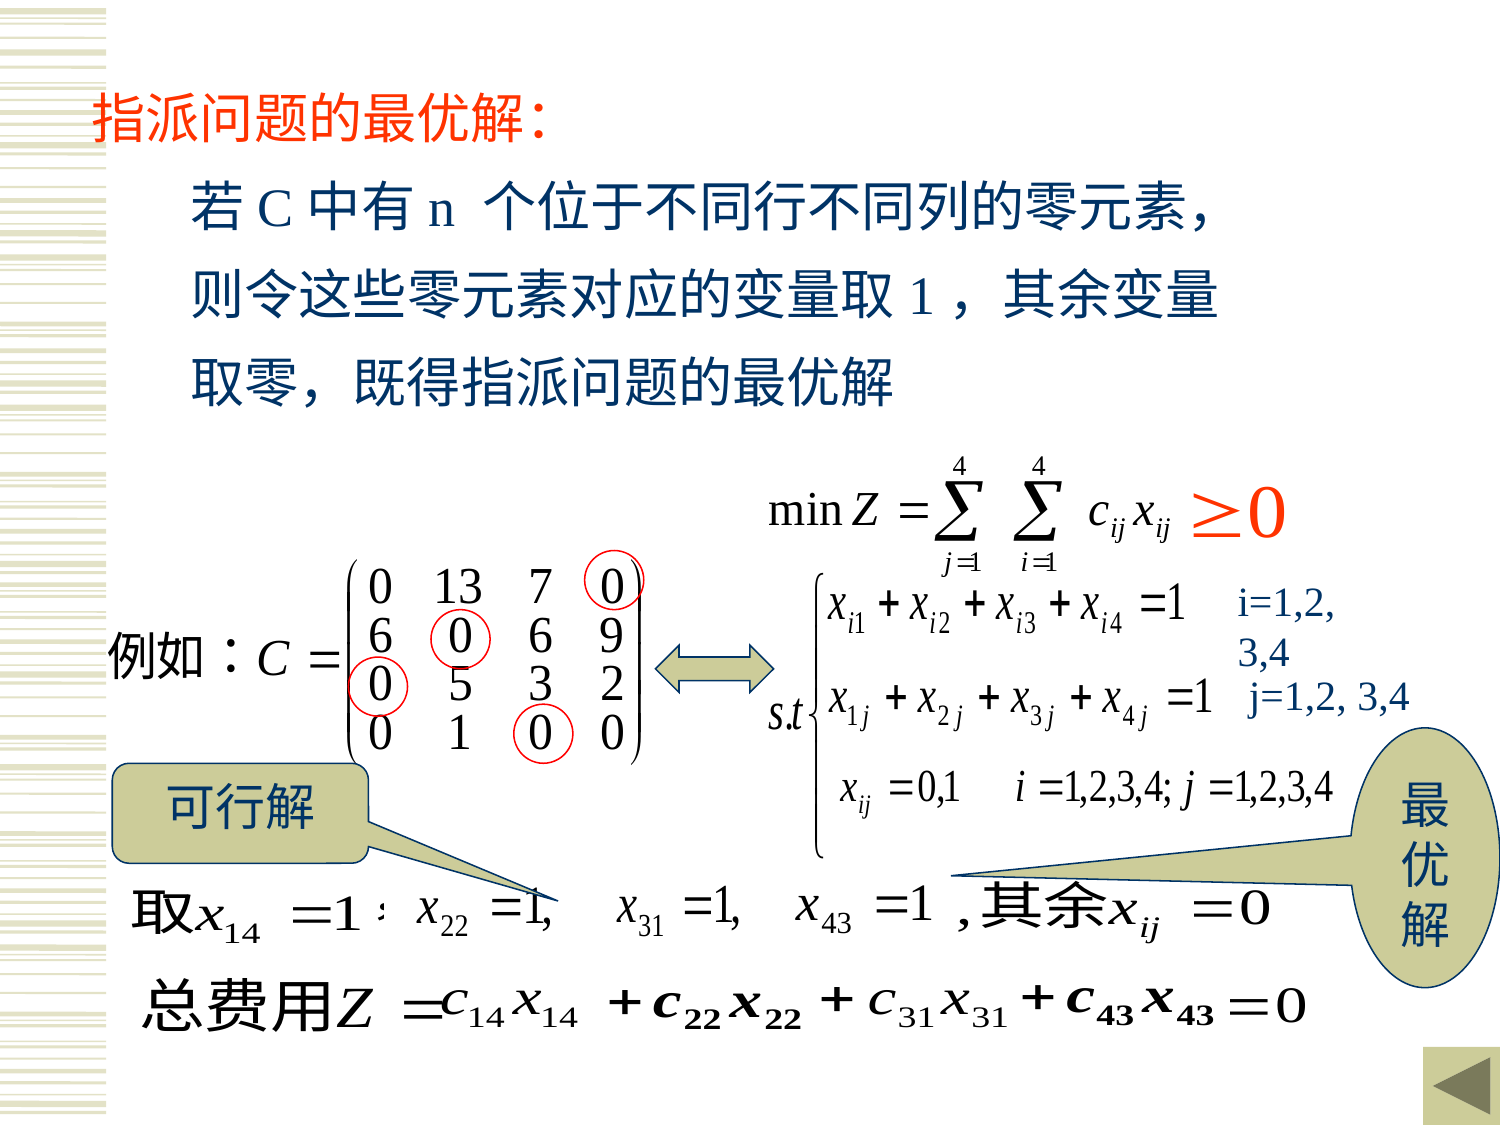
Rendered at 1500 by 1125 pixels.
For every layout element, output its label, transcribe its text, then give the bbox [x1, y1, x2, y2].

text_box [785, 867, 940, 947]
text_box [1174, 467, 1294, 552]
text_box 指派问题的最优解： 若C中有n 个位于不同行不同列的零元素， 则令这些零元素对应的变量取1，其余变量 取零，既得指派问题的最优解 [76, 54, 1329, 421]
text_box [1009, 961, 1227, 1039]
text_box [1423, 1046, 1500, 1125]
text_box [99, 550, 656, 776]
text_box j=1,2, 3,4 [1234, 661, 1425, 727]
text_box 可行解 [112, 784, 477, 867]
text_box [820, 661, 1217, 743]
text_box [761, 444, 1180, 561]
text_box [948, 869, 1285, 955]
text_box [832, 755, 1341, 829]
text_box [430, 963, 589, 1037]
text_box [407, 869, 562, 946]
text_box 最优解 [1194, 727, 1500, 988]
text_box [1213, 975, 1318, 1036]
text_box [135, 963, 443, 1048]
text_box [596, 965, 805, 1039]
text_box i=1,2, 3,4 [1222, 566, 1413, 682]
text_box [608, 867, 748, 951]
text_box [761, 562, 1190, 870]
text_box [660, 645, 756, 693]
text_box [123, 879, 385, 952]
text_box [808, 963, 1006, 1041]
